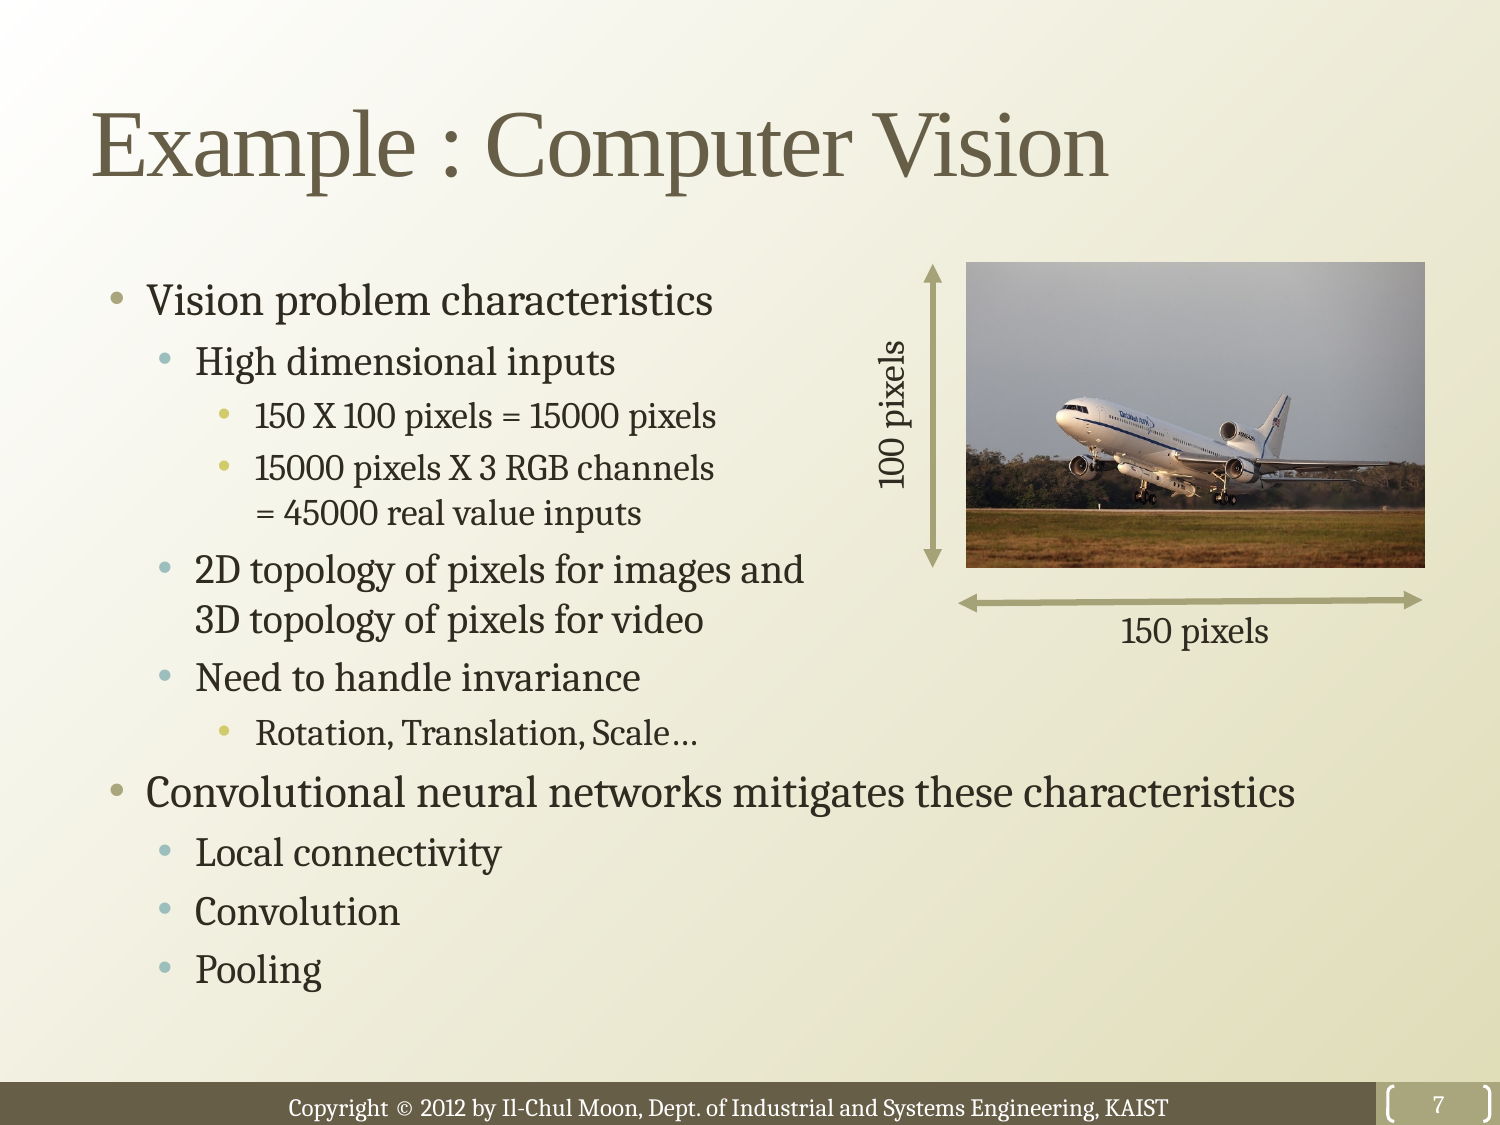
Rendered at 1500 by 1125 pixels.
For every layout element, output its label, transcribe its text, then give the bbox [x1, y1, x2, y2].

text_box 150 pixels [1106, 610, 1285, 659]
text_box 100 pixels [858, 325, 919, 505]
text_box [957, 599, 1423, 604]
title Example : Computer Vision [75, 45, 1459, 232]
list Vision problem characteristics High dimensional inputs 150 X 100 pixels = 15000 pixels 15000 pixels X 3 RGB channels = 45000 real value inputs 2D topology of pixels for images and 3D topology of pixels for video Need to handle invariance Rotation, Translation, Scale… Convolutional neural networks mitigates these characteristics Local connectivity Convolution Pooling [75, 262, 1459, 1071]
picture [966, 261, 1426, 569]
slide_number 7 [1386, 1084, 1492, 1123]
